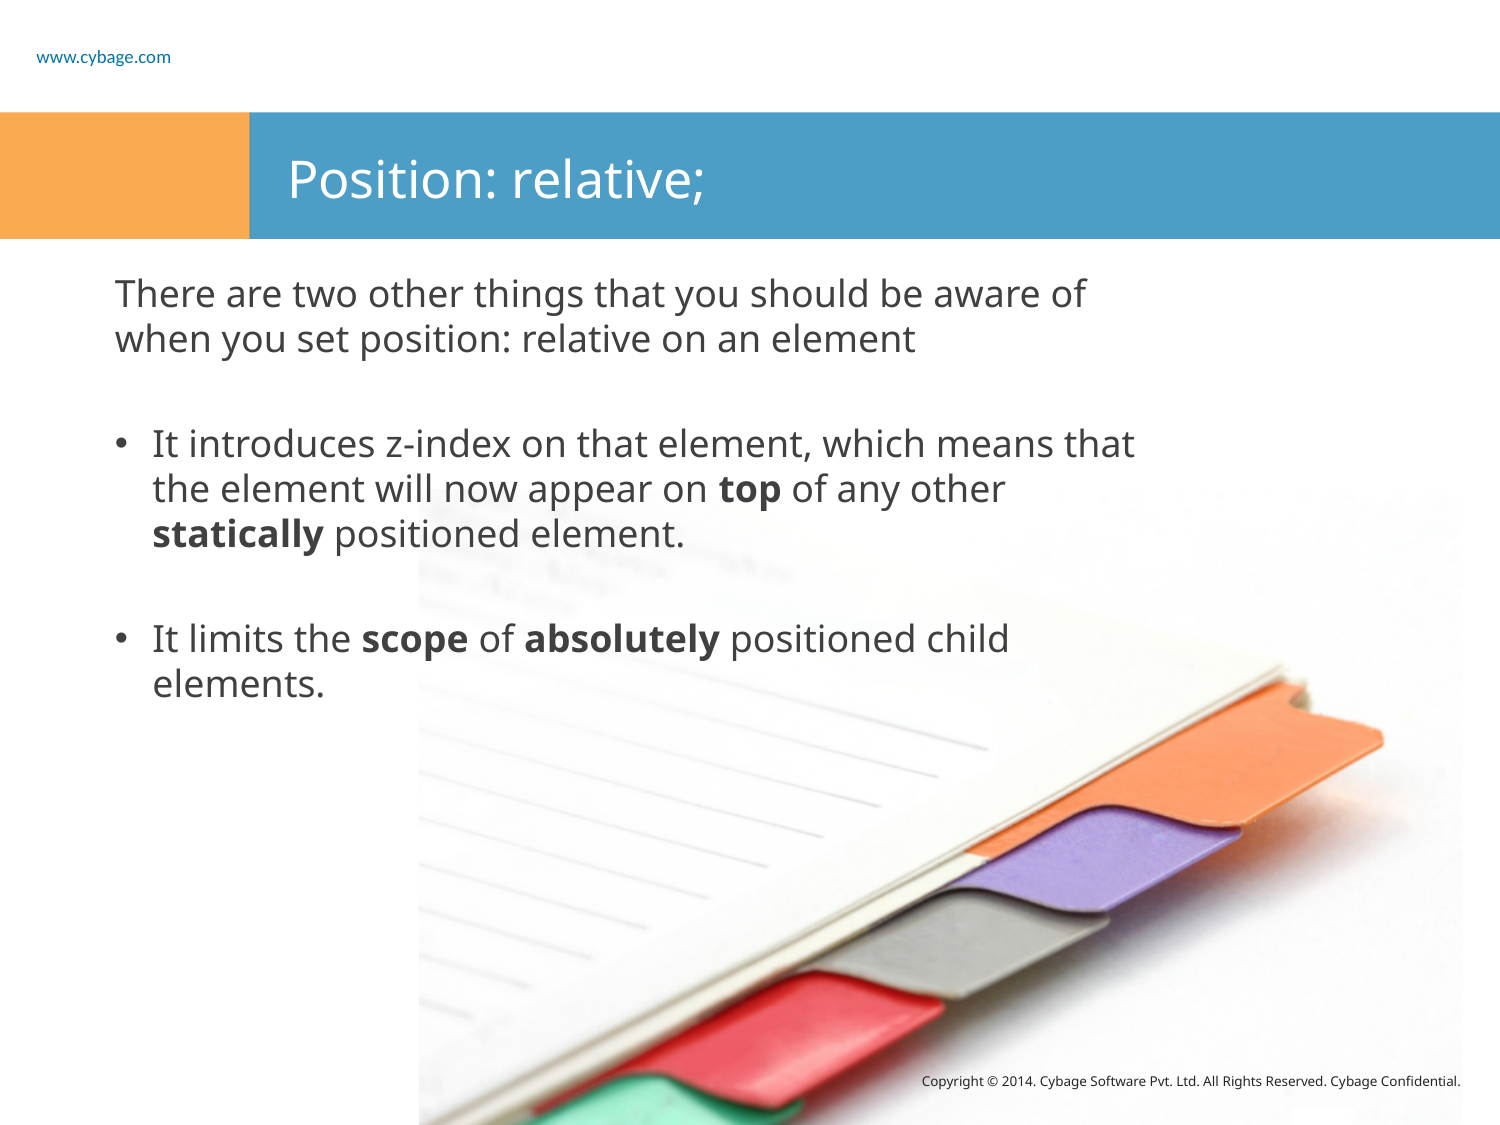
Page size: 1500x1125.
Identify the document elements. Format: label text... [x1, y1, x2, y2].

picture [418, 489, 1463, 1125]
title Position: relative; [272, 131, 1463, 225]
list There are two other things that you should be aware of when you set position: relative on an element It introduces z-index on that element, which means that the element will now appear on top of any other statically positioned element. It limits the scope of absolutely positioned child elements. [62, 262, 1163, 900]
